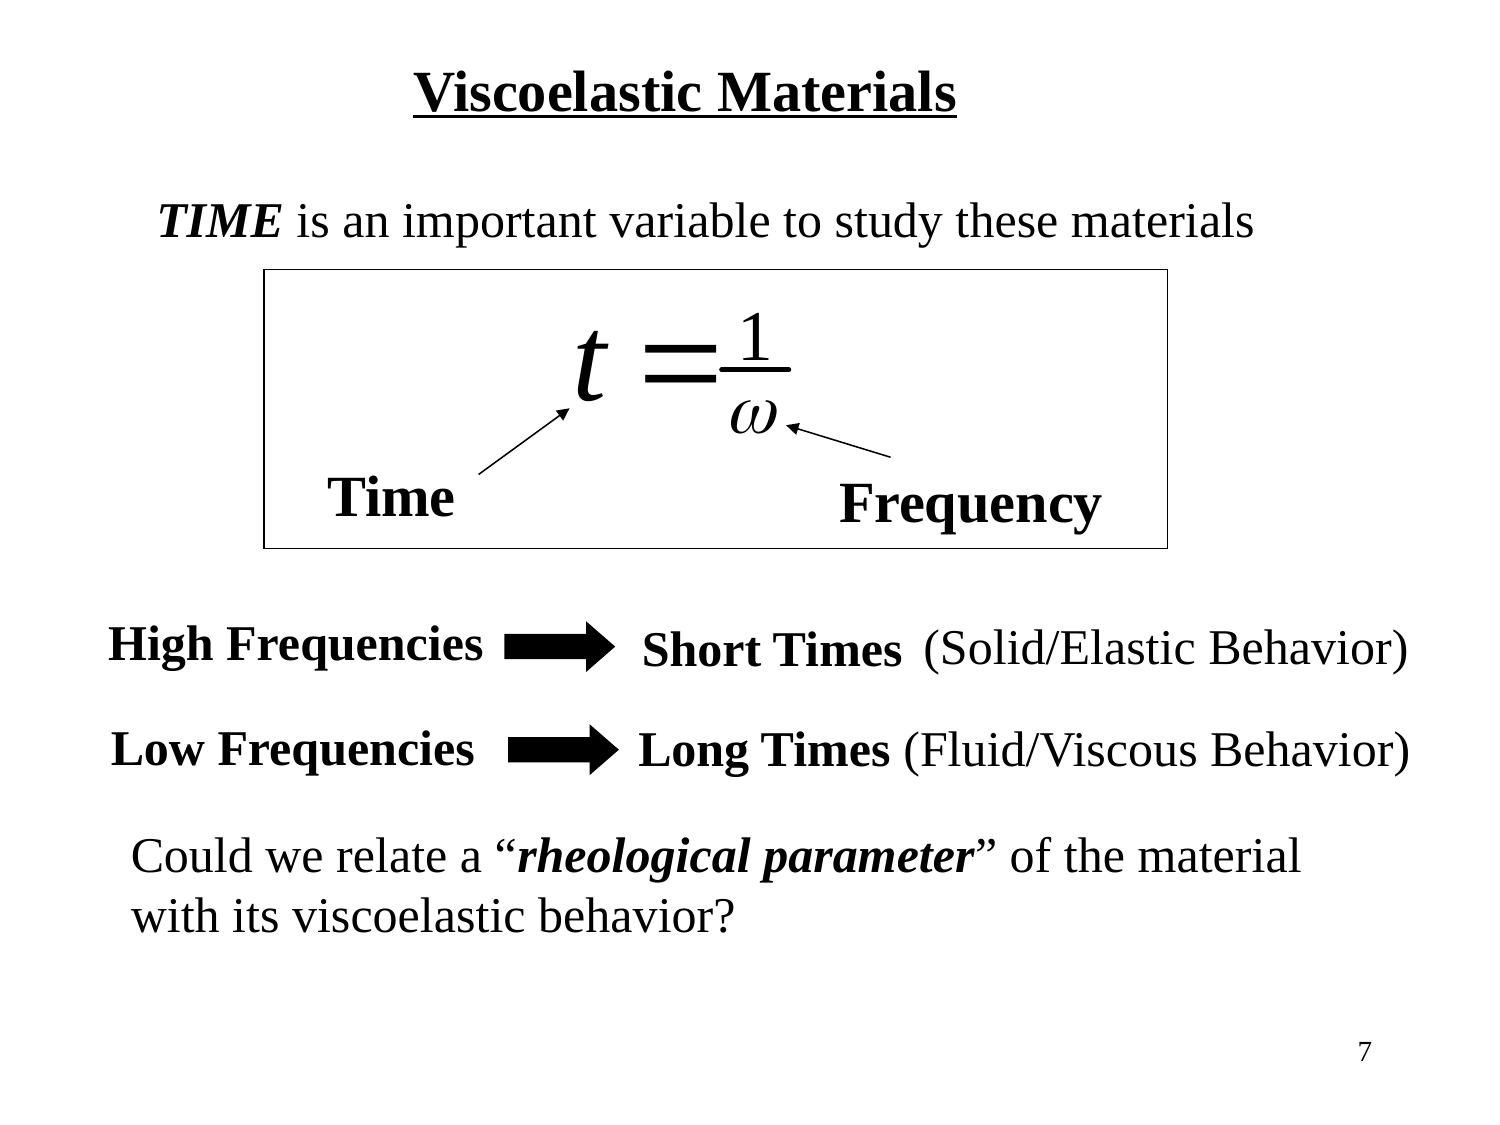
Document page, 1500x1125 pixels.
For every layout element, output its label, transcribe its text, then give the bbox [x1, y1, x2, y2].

text_box [508, 726, 618, 774]
text_box TIME is an important variable to study these materials [141, 179, 1271, 255]
text_box (Solid/Elastic Behavior) [908, 606, 1424, 682]
slide_number 7 [1074, 1025, 1388, 1100]
text_box Low Frequencies [96, 699, 505, 785]
text_box High Frequencies [93, 594, 514, 680]
text_box Could we relate a “rheological parameter” of the material with its viscoelastic behavior? [116, 815, 1317, 951]
text_box Viscoelastic Materials [398, 46, 972, 131]
text_box Short Times [627, 609, 918, 684]
text_box [505, 622, 615, 671]
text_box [556, 277, 844, 462]
text_box [263, 269, 1168, 549]
text_box Long Times (Fluid/Viscous Behavior) [623, 709, 1426, 785]
